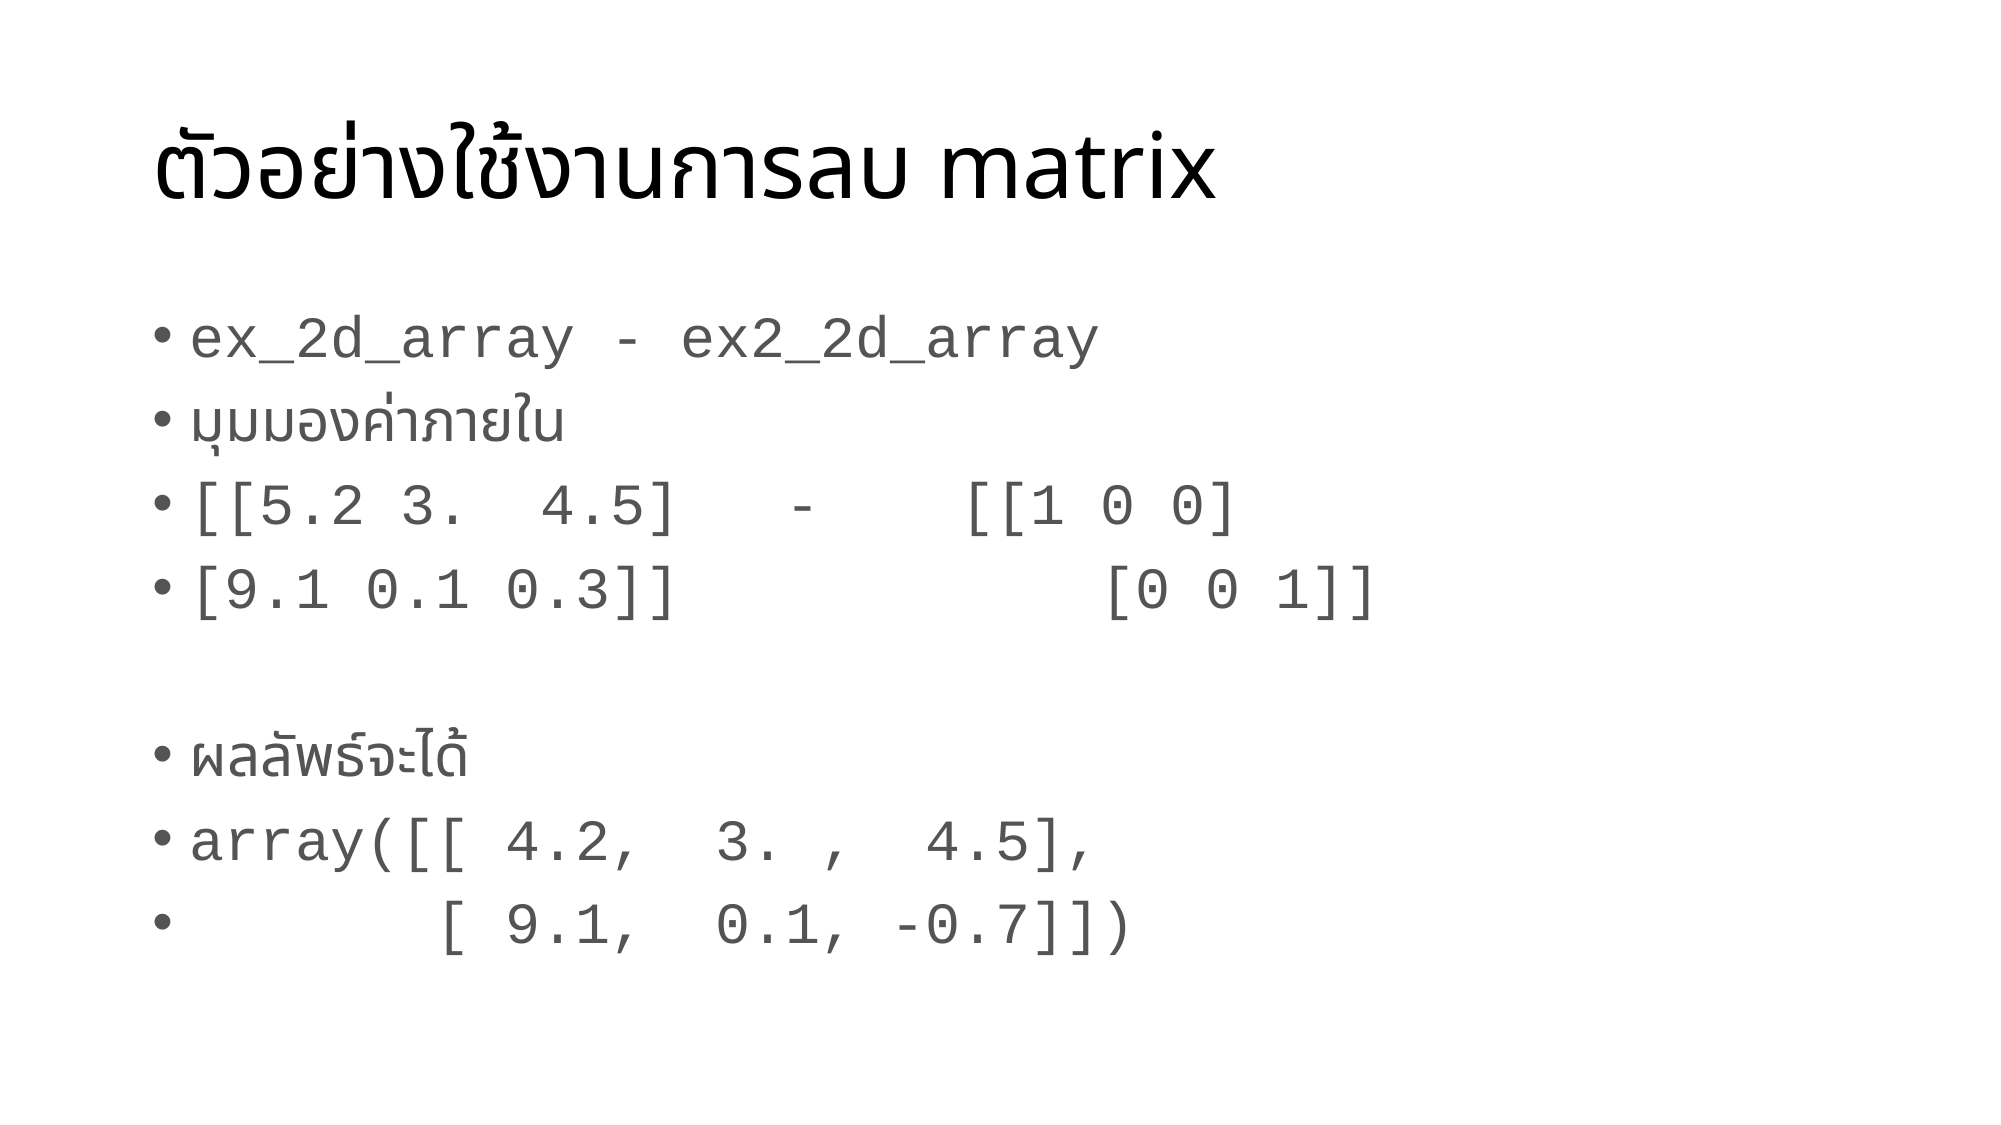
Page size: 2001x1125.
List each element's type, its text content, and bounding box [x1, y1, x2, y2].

title ตัวอย่างใช้งานการลบ matrix [137, 59, 1863, 278]
list ex_2d_array - ex2_2d_array มุมมองค่าภายใน [[5.2 3. 4.5] - [[1 0 0] [9.1 0.1 0.3]] [0 0 1]] ผลลัพธ์จะได้ array([[ 4.2, 3. , 4.5], [ 9.1, 0.1, -0.7]]) [137, 299, 1863, 1014]
